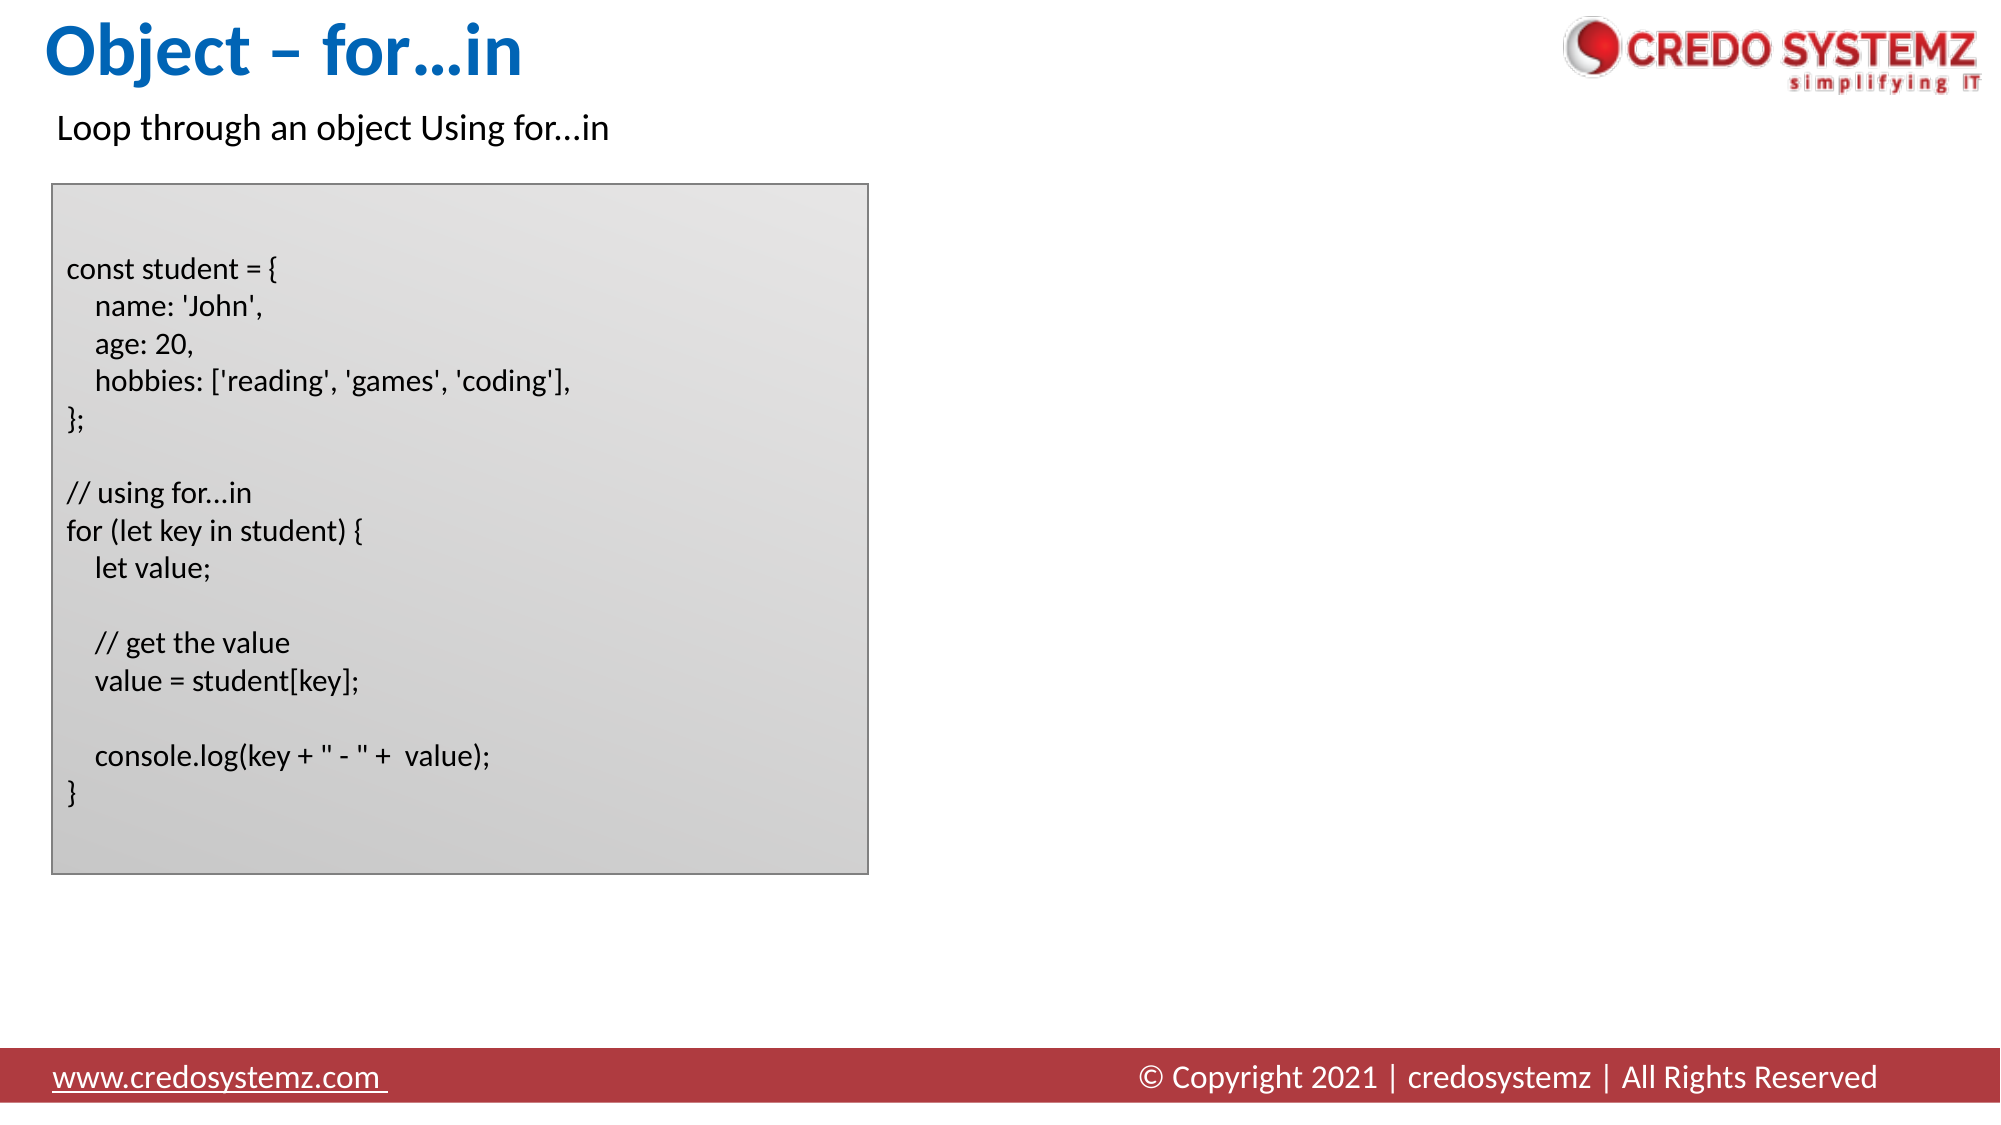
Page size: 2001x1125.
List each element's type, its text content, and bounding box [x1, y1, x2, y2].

picture [1561, 15, 1982, 95]
text_box const student = { name: 'John', age: 20, hobbies: ['reading', 'games', 'coding'], }; // using for...in for (let key in student) { let value; // get the value value = student[key]; console.log(key + " - " + value); } [51, 183, 869, 875]
text_box Object – for…in [30, 3, 1637, 107]
text_box Loop through an object Using for...in [42, 95, 1720, 156]
text_box www.credosystemz.com © Copyright 2021 | credosystemz | All Rights Reserved [0, 1048, 2000, 1103]
